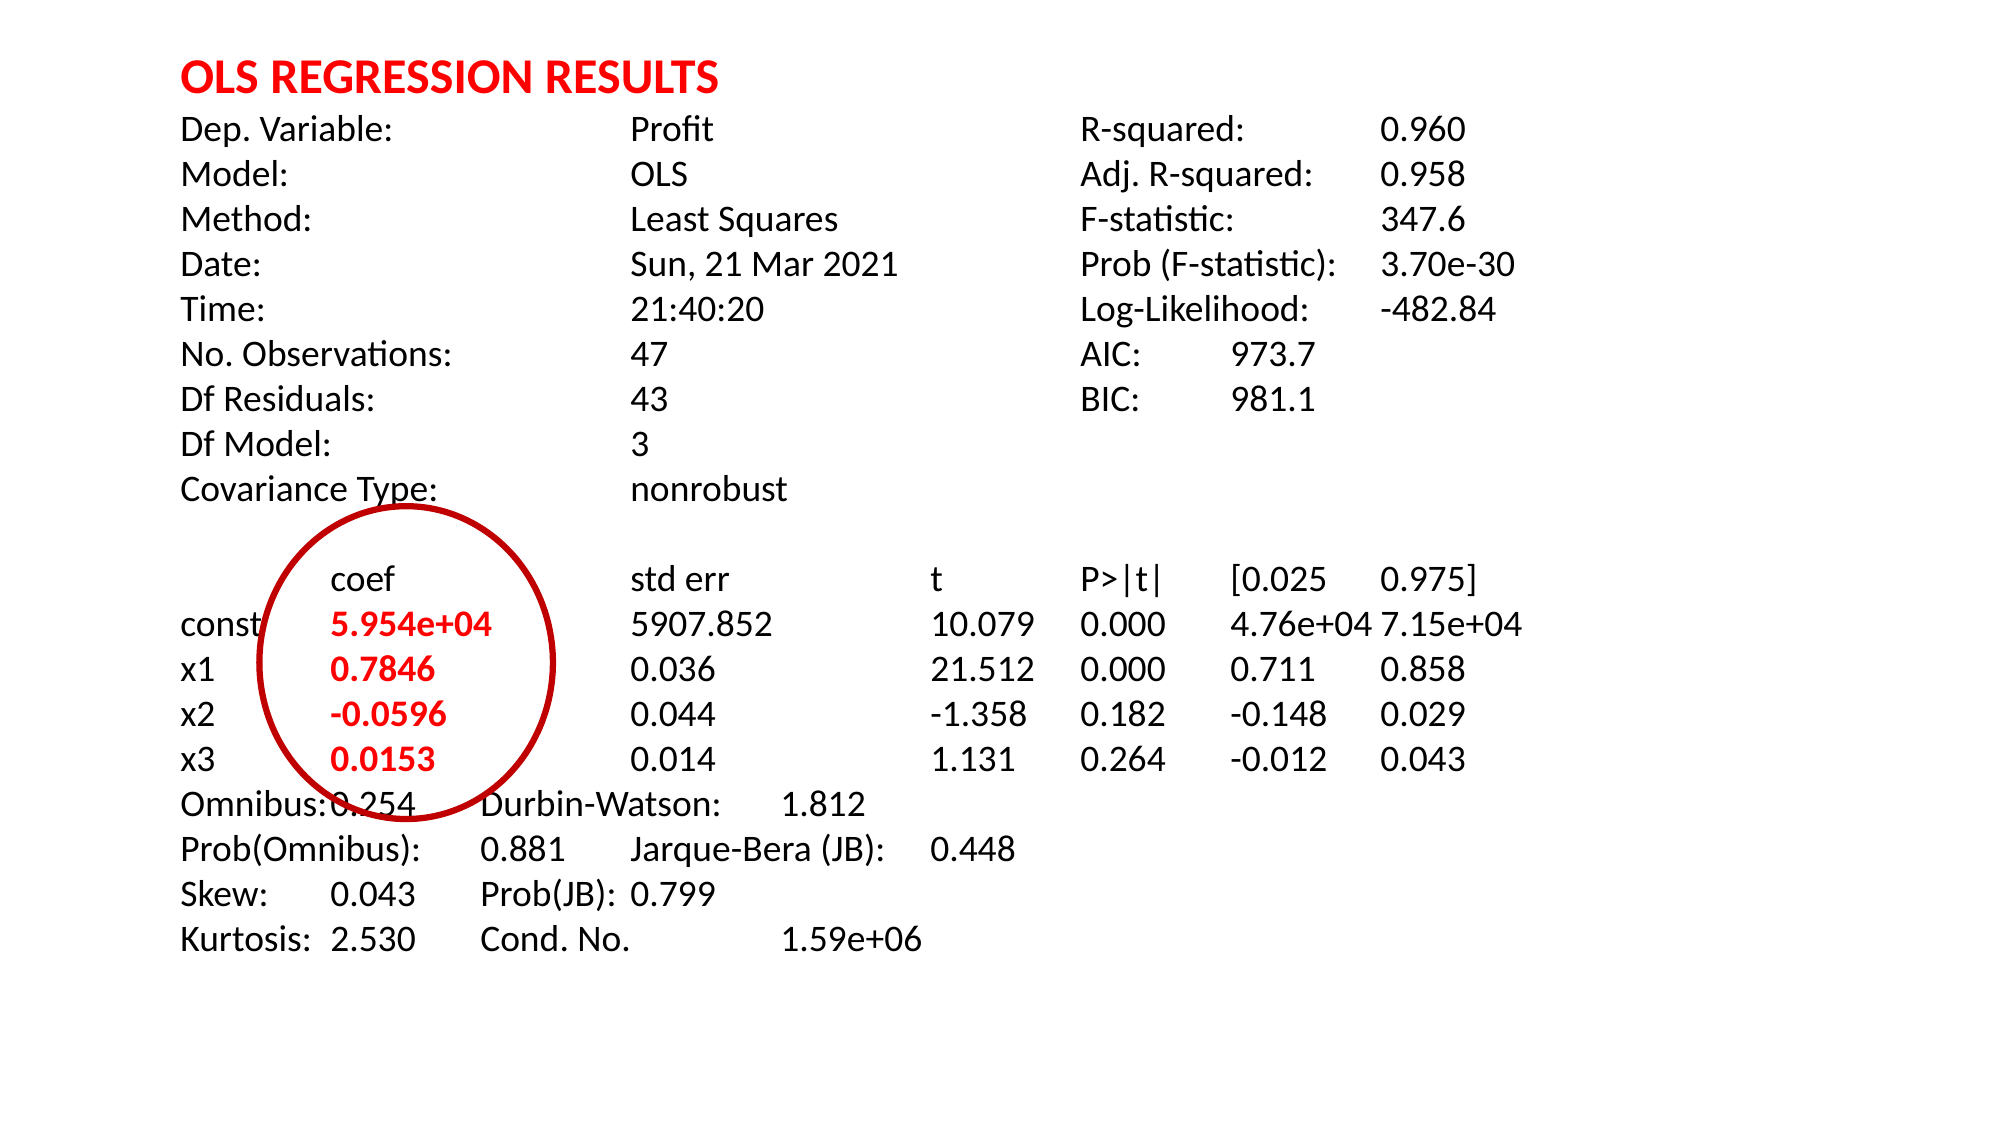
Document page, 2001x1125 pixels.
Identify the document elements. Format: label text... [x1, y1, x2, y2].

text_box [258, 505, 554, 821]
text_box OLS REGRESSION RESULTS Dep. Variable: Profit R-squared: 0.960 Model: OLS Adj. R-squared: 0.958 Method: Least Squares F-statistic: 347.6 Date: Sun, 21 Mar 2021 Prob (F-statistic): 3.70e-30 Time: 21:40:20 Log-Likelihood: -482.84 No. Observations: 47 AIC: 973.7 Df Residuals: 43 BIC: 981.1 Df Model: 3 Covariance Type: nonrobust coef std err t P>|t| [0.025 0.975] const 5.954e+04 5907.852 10.079 0.000 4.76e+04 7.15e+04 x1 0.7846 0.036 21.512 0.000 0.711 0.858 x2 -0.0596 0.044 -1.358 0.182 -0.148 0.029 x3 0.0153 0.014 1.131 0.264 -0.012 0.043 Omnibus: 0.254 Durbin-Watson: 1.812 Prob(Omnibus): 0.881 Jarque-Bera (JB): 0.448 Skew: 0.043 Prob(JB): 0.799 Kurtosis: 2.530 Cond. No. 1.59e+06 [165, 36, 1616, 967]
